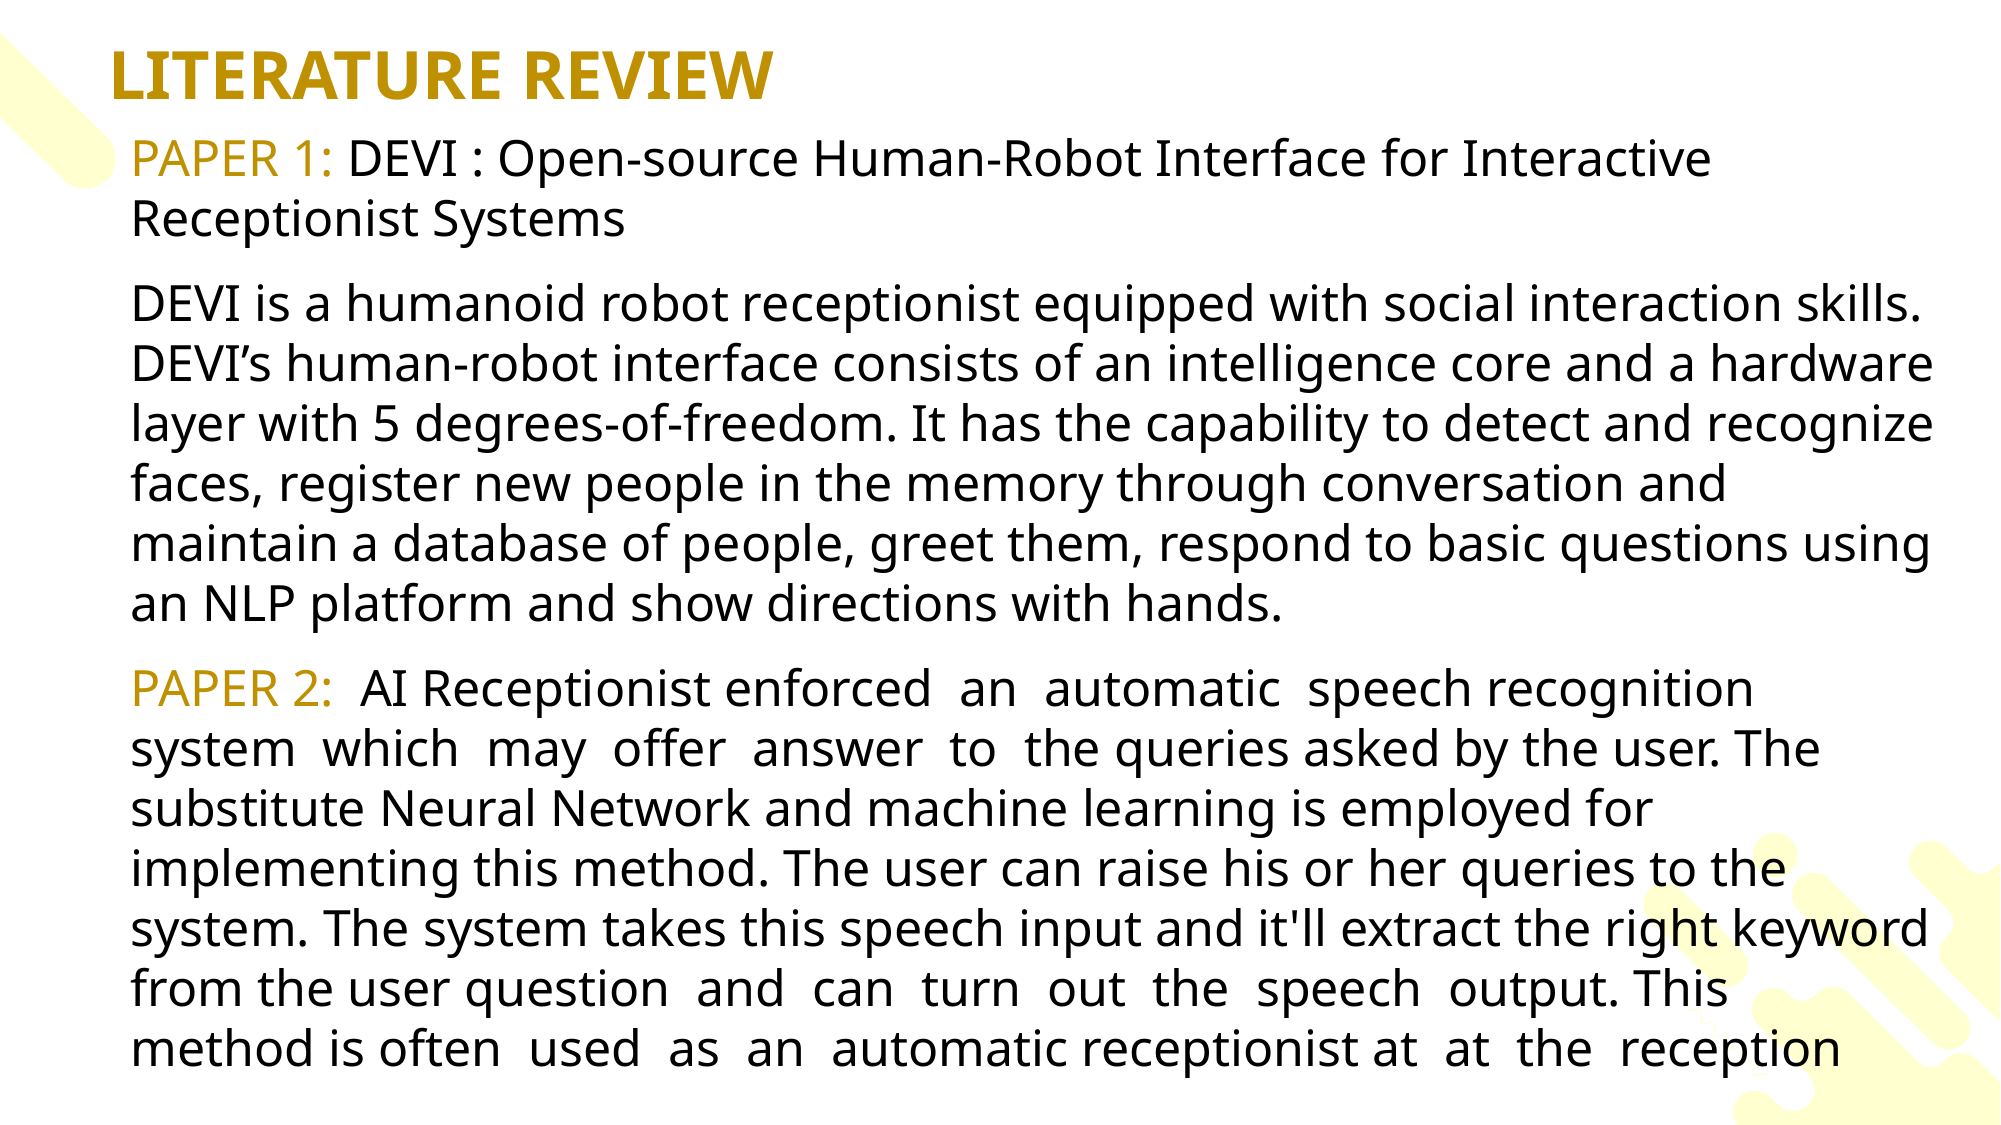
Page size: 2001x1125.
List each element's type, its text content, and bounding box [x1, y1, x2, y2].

text_box [0, 32, 116, 189]
text_box LITERATURE REVIEW [93, 25, 1100, 120]
text_box PAPER 1: DEVI : Open-source Human-Robot Interface for Interactive Receptionist Systems DEVI is a humanoid robot receptionist equipped with social interaction skills. DEVI’s human-robot interface consists of an intelligence core and a hardware layer with 5 degrees-of-freedom. It has the capability to detect and recognize faces, register new people in the memory through conversation and maintain a database of people, greet them, respond to basic questions using an NLP platform and show directions with hands. PAPER 2: AI Receptionist enforced an automatic speech recognition system which may offer answer to the queries asked by the user. The substitute Neural Network and machine learning is employed for implementing this method. The user can raise his or her queries to the system. The system takes this speech input and it'll extract the right keyword from the user question and can turn out the speech output. This method is often used as an automatic receptionist at at the reception [115, 118, 1956, 1084]
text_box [1605, 830, 2000, 1125]
